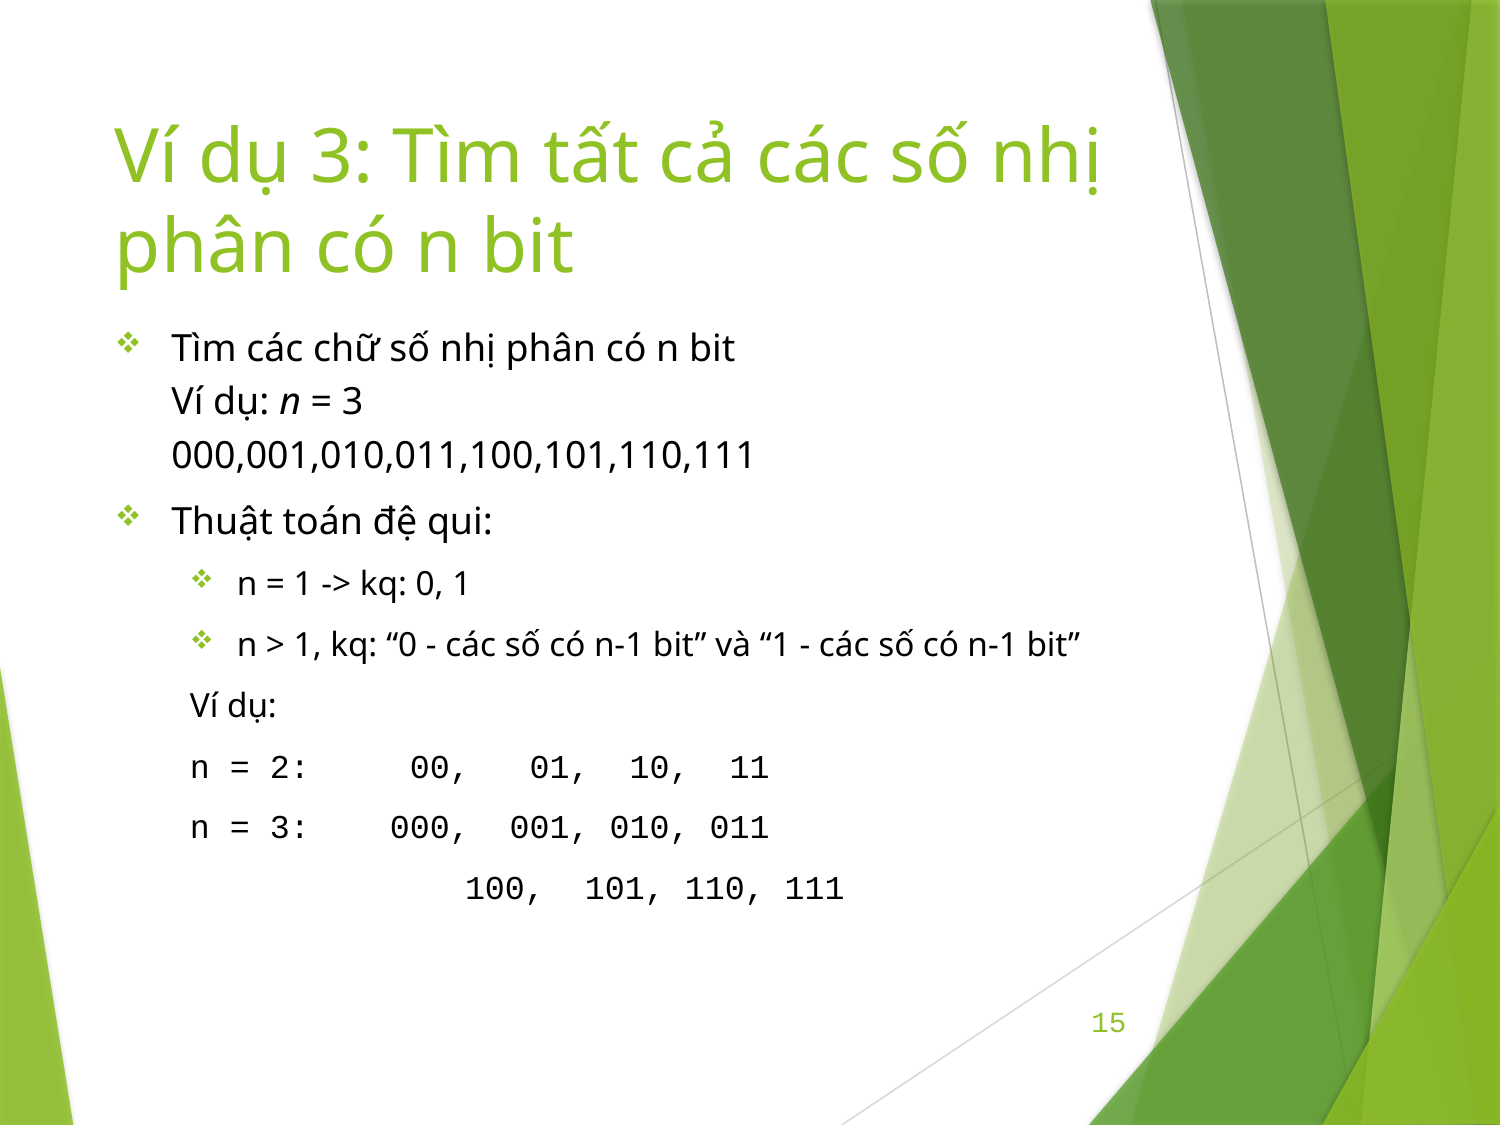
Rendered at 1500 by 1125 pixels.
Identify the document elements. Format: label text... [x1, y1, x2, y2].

title Ví dụ 3: Tìm tất cả các số nhị phân có n bit [99, 99, 1142, 316]
list Tìm các chữ số nhị phân có n bit Ví dụ: n = 3 000,001,010,011,100,101,110,111 Thuật toán đệ qui: n = 1 -> kq: 0, 1 n > 1, kq: “0 - các số có n-1 bit” và “1 - các số có n-1 bit” Ví dụ: n = 2: 00, 01, 10, 11 n = 3: 000, 001, 010, 011 100, 101, 110, 111 [99, 316, 1225, 954]
slide_number 15 [1057, 991, 1142, 1051]
